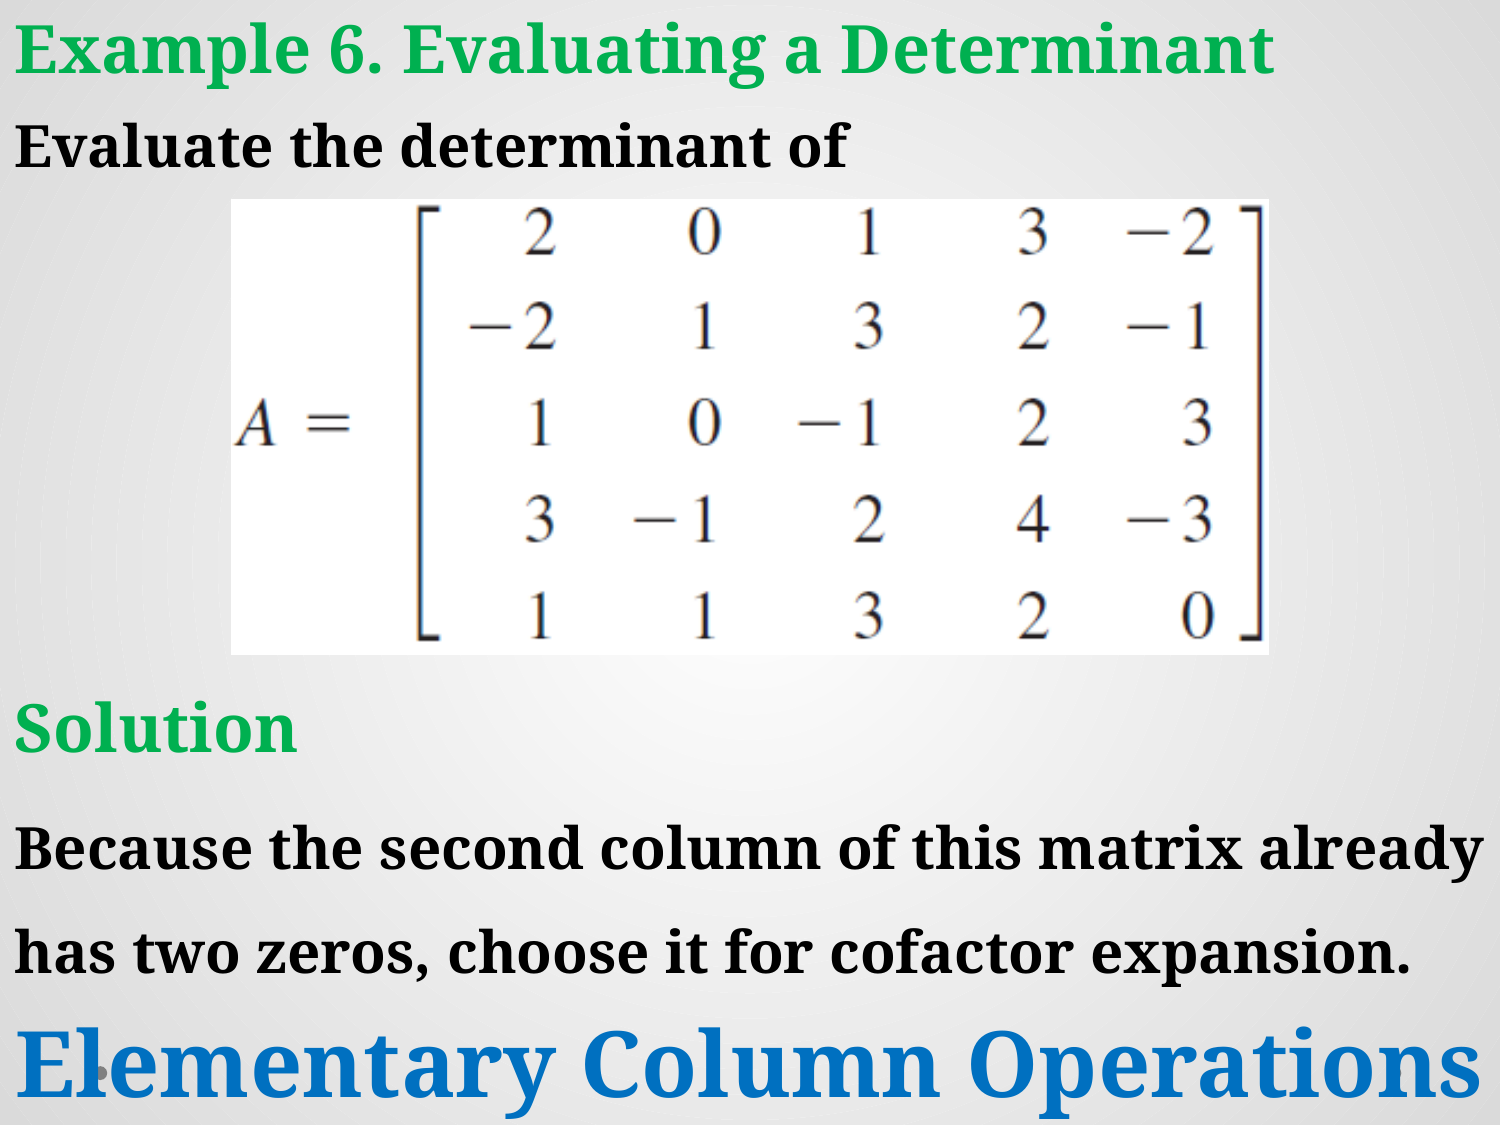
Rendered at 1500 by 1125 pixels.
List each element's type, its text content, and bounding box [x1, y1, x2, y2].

picture [230, 199, 1269, 656]
text_box Because the second column of this matrix already has two zeros, choose it for cofactor expansion. [0, 768, 1500, 994]
text_box Elementary Column Operations [0, 998, 1500, 1124]
text_box Solution [0, 678, 1500, 768]
text_box Example 6. Evaluating a Determinant [0, 0, 1500, 95]
text_box Evaluate the determinant of [0, 101, 1500, 187]
